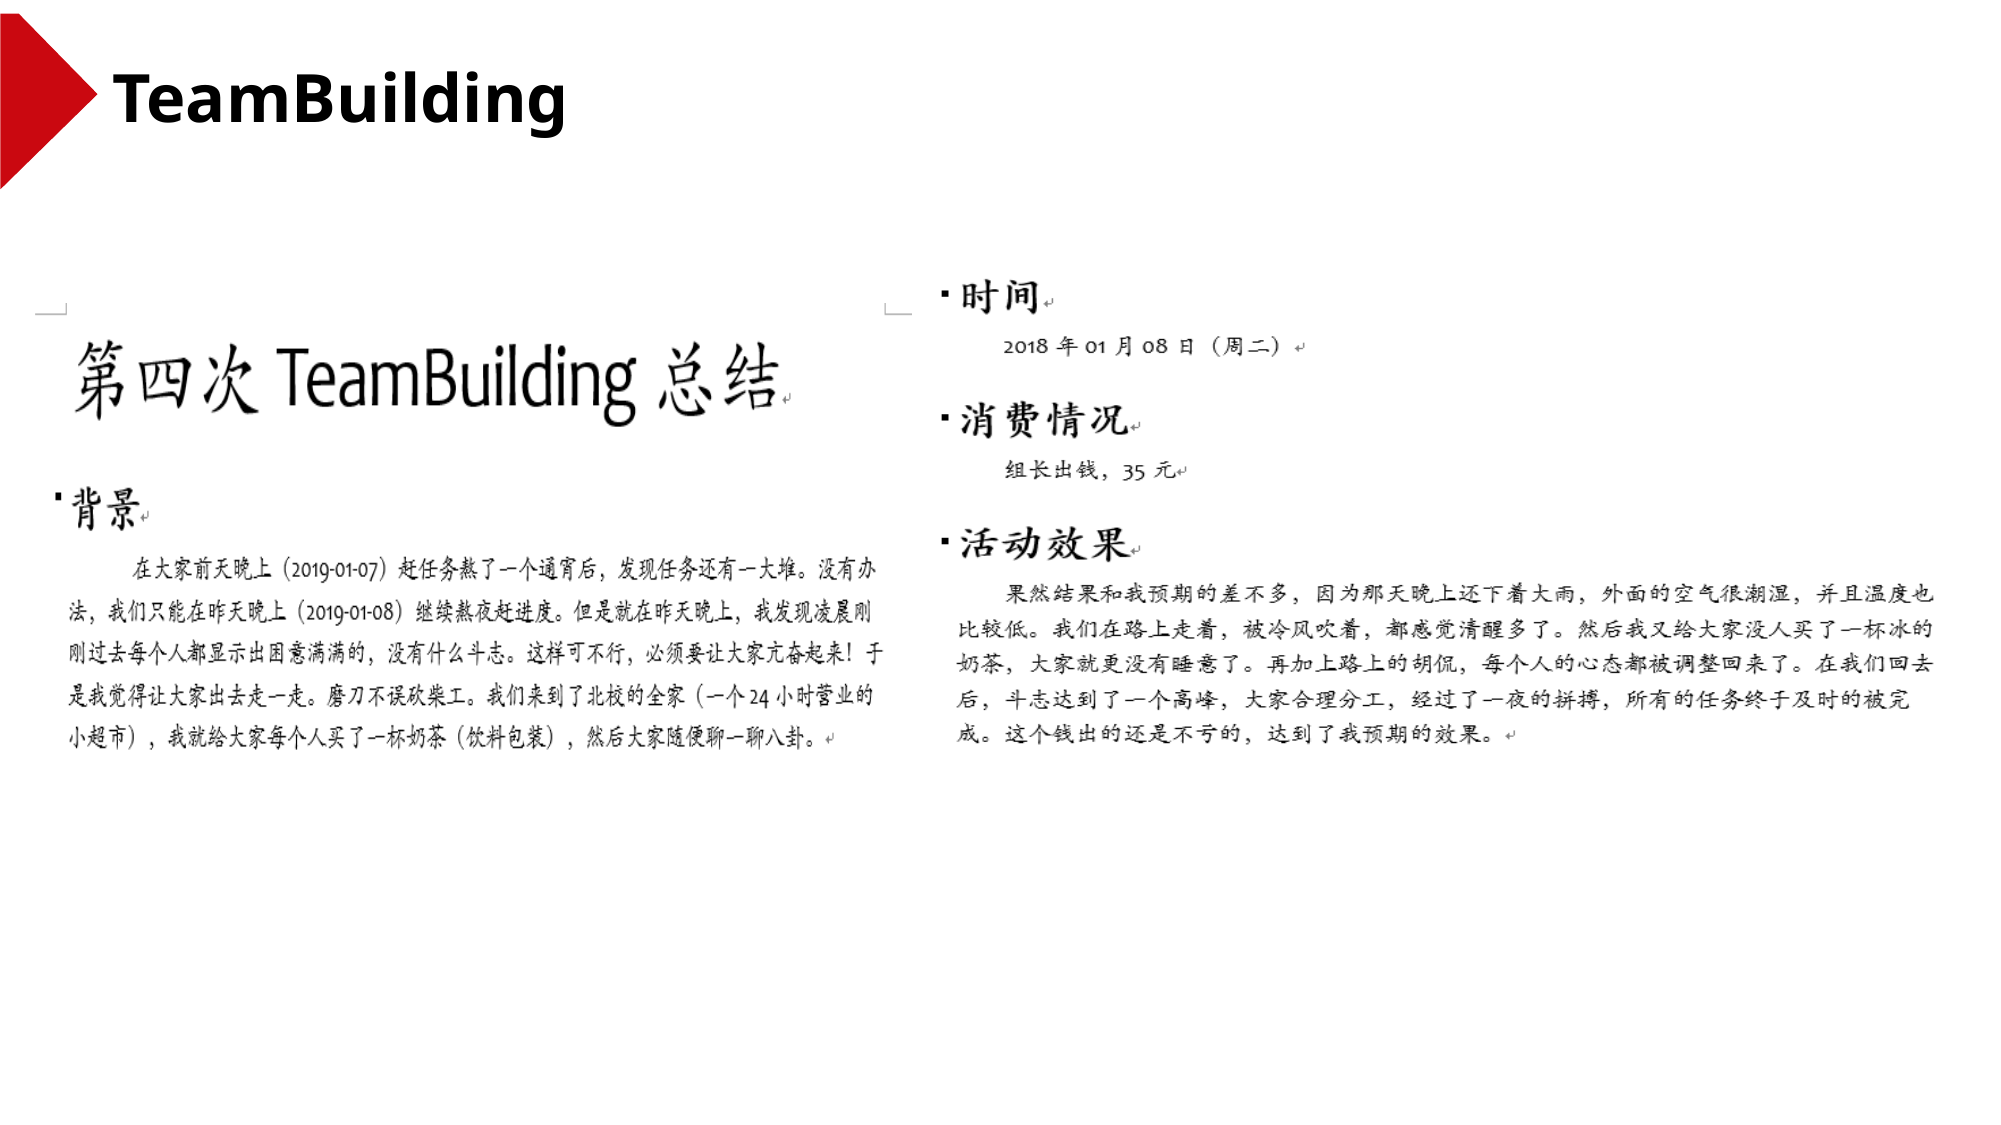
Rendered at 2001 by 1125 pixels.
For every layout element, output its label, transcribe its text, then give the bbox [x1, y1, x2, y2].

picture [17, 260, 1981, 779]
text_box TeamBuilding [97, 48, 933, 144]
text_box [0, 12, 97, 192]
